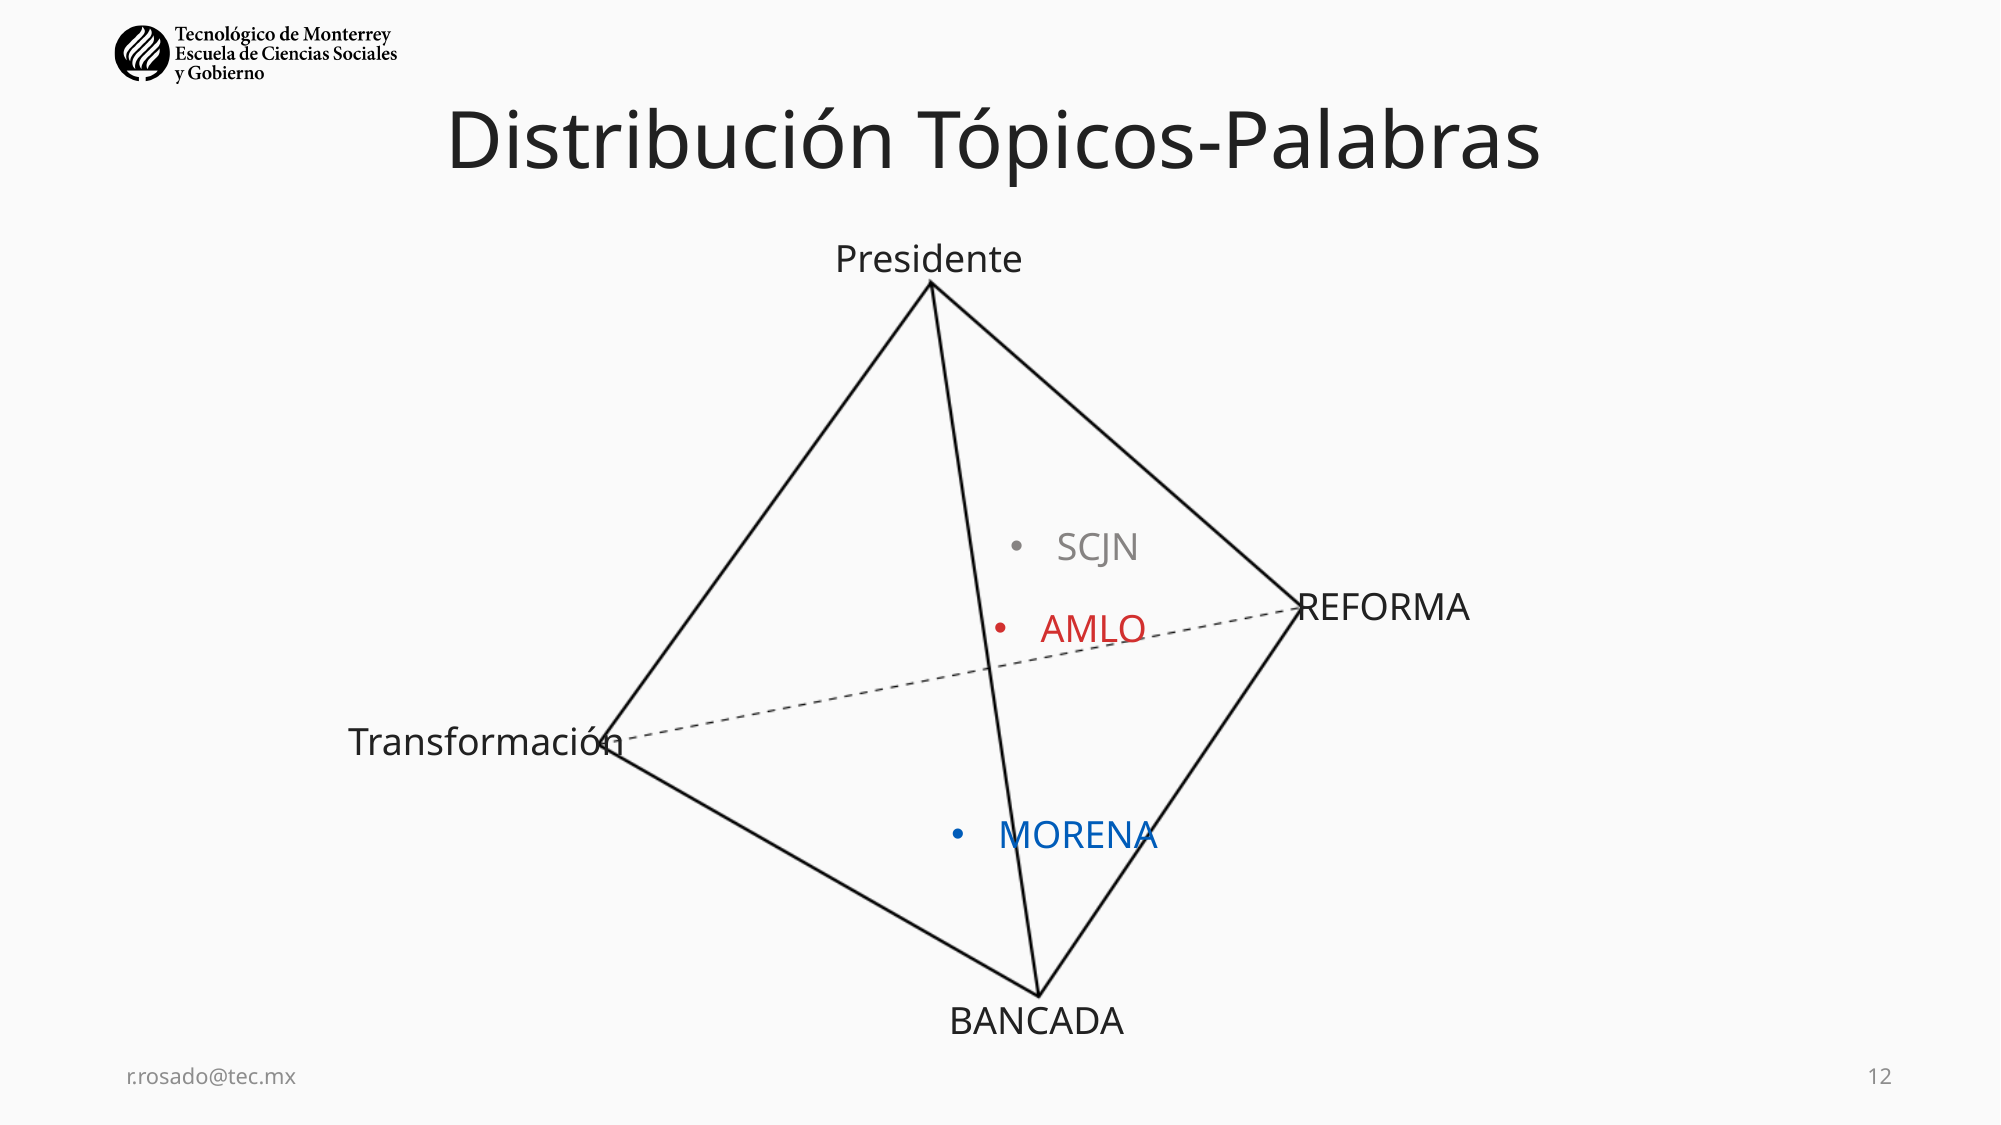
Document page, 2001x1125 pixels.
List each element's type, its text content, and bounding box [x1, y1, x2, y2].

title Distribución Tópicos-Palabras [96, 76, 1892, 210]
text_box Transformación [333, 710, 595, 771]
picture [111, 24, 399, 76]
slide_number 12 [1852, 1029, 1912, 1125]
text_box Presidente [819, 227, 1039, 278]
picture [595, 278, 1332, 1051]
footer r.rosado@tec.mx [111, 1029, 1260, 1125]
text_box REFORMA [1332, 575, 1485, 635]
